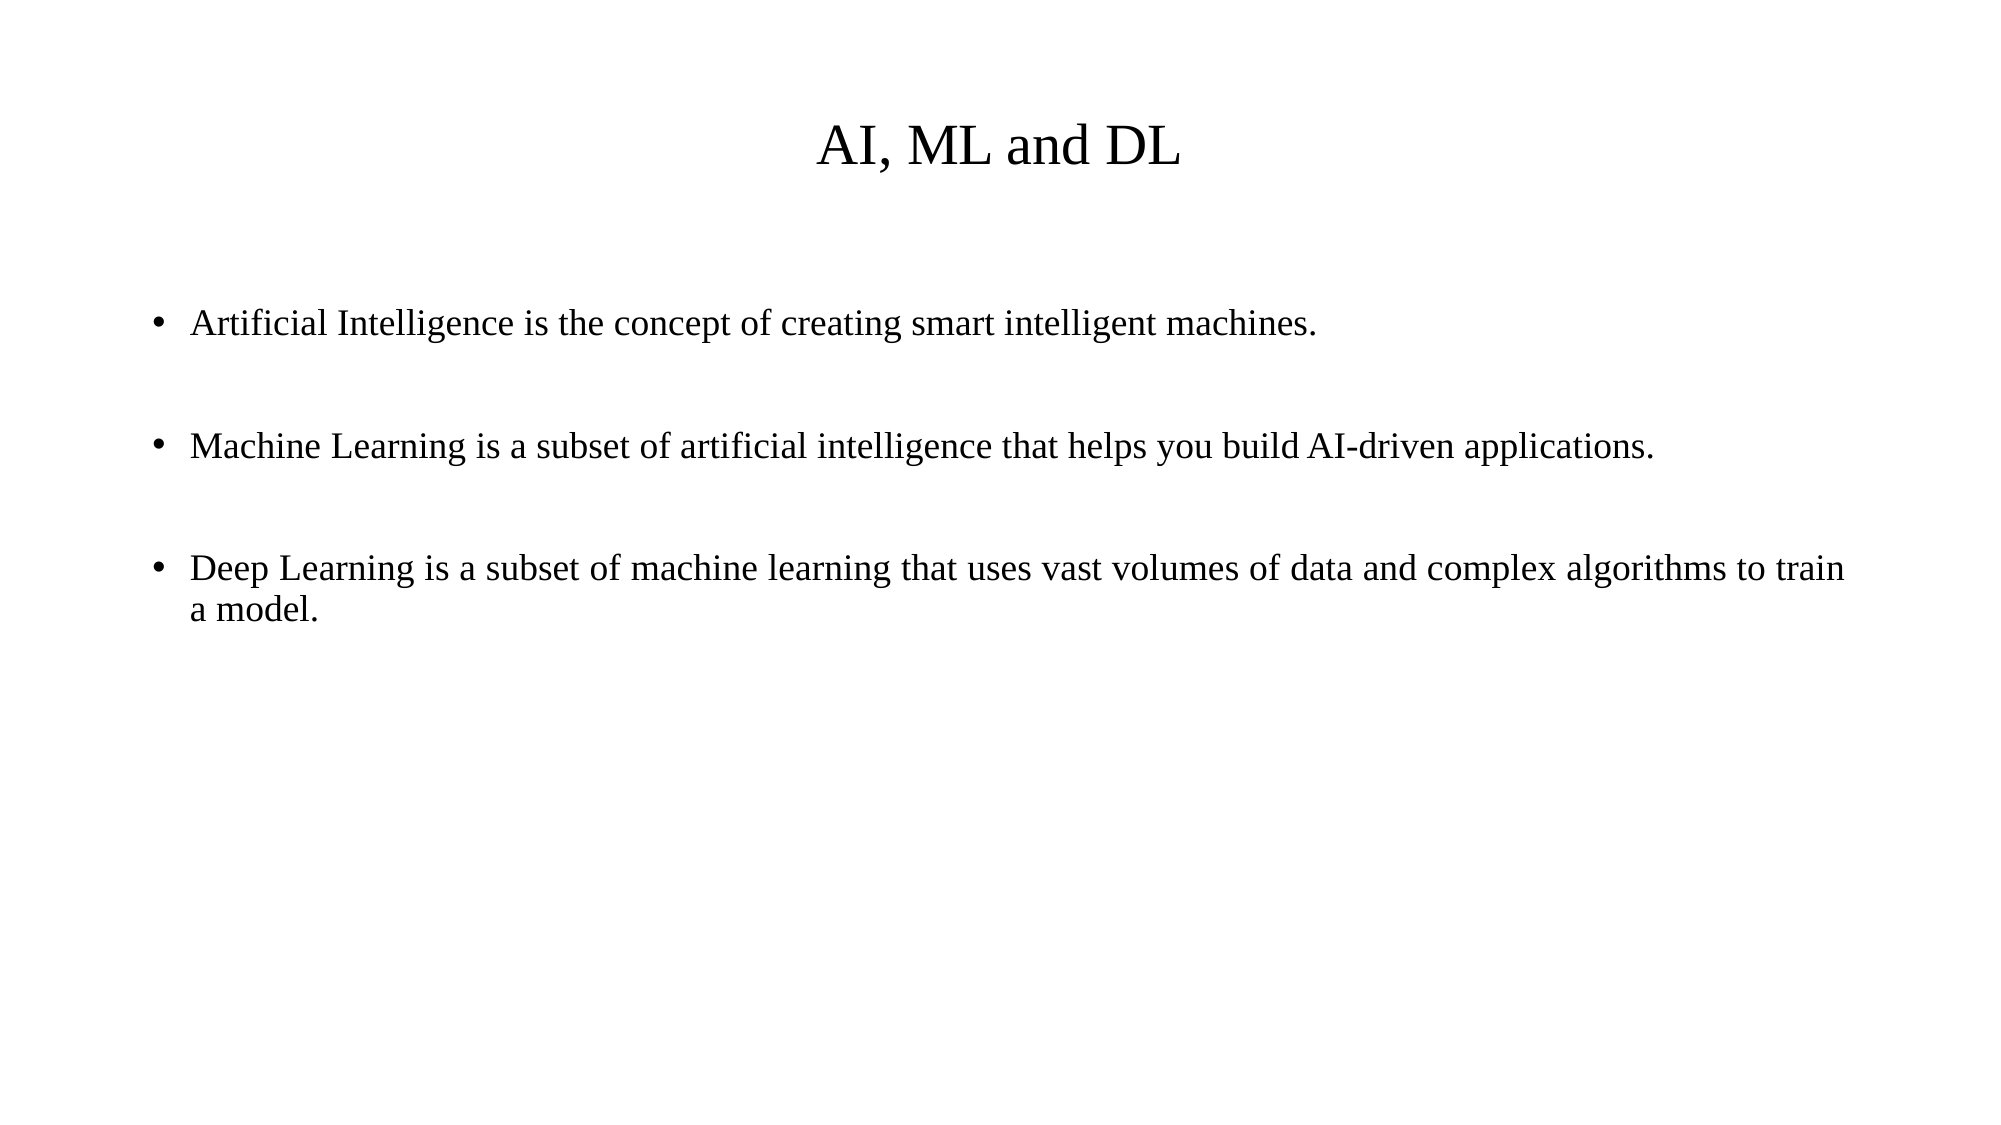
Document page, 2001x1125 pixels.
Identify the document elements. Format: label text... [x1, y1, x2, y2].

title AI, ML and DL [137, 59, 1863, 232]
list Artificial Intelligence is the concept of creating smart intelligent machines. Machine Learning is a subset of artificial intelligence that helps you build AI-driven applications. Deep Learning is a subset of machine learning that uses vast volumes of data and complex algorithms to train a model. [137, 295, 1863, 1014]
